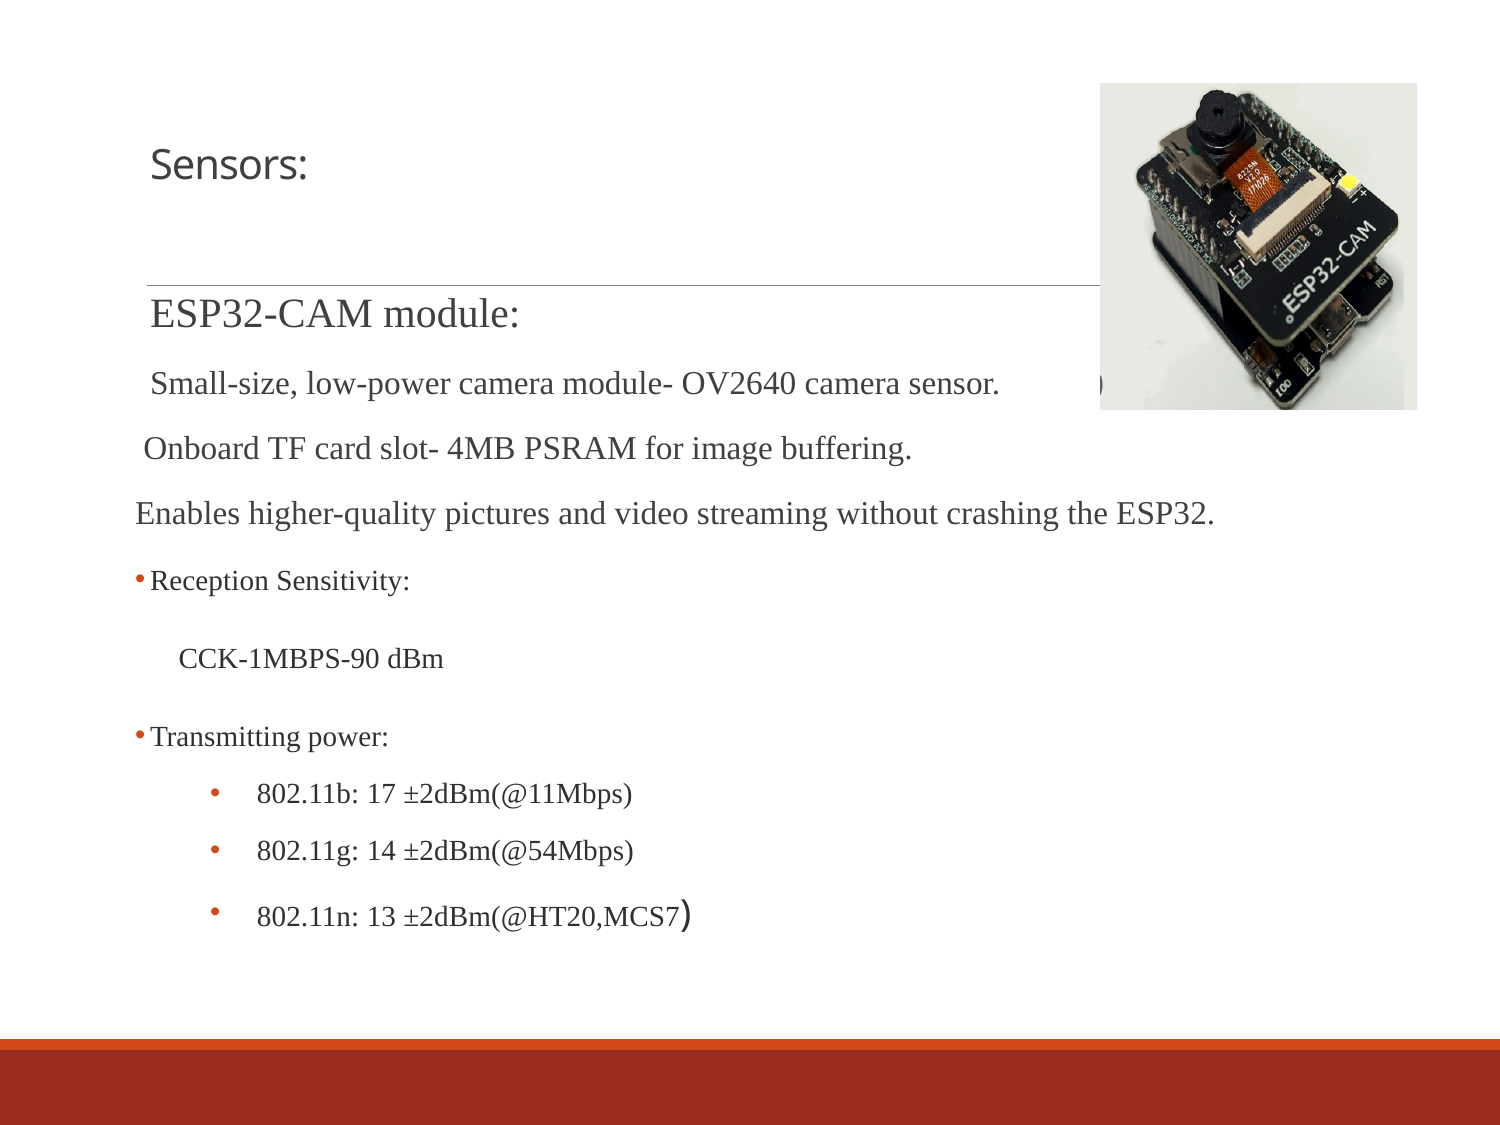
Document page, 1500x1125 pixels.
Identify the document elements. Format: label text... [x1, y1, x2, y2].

title Sensors: [135, 47, 1373, 196]
list ESP32-CAM module: Small-size, low-power camera module- OV2640 camera sensor. Onboard TF card slot- 4MB PSRAM for image buffering. Enables higher-quality pictures and video streaming without crashing the ESP32. Reception Sensitivity: CCK-1MBPS-90 dBm Transmitting power: 802.11b: 17 ±2dBm(@11Mbps) 802.11g: 14 ±2dBm(@54Mbps) 802.11n: 13 ±2dBm(@HT20,MCS7) [135, 284, 1373, 1032]
picture [1100, 83, 1418, 410]
